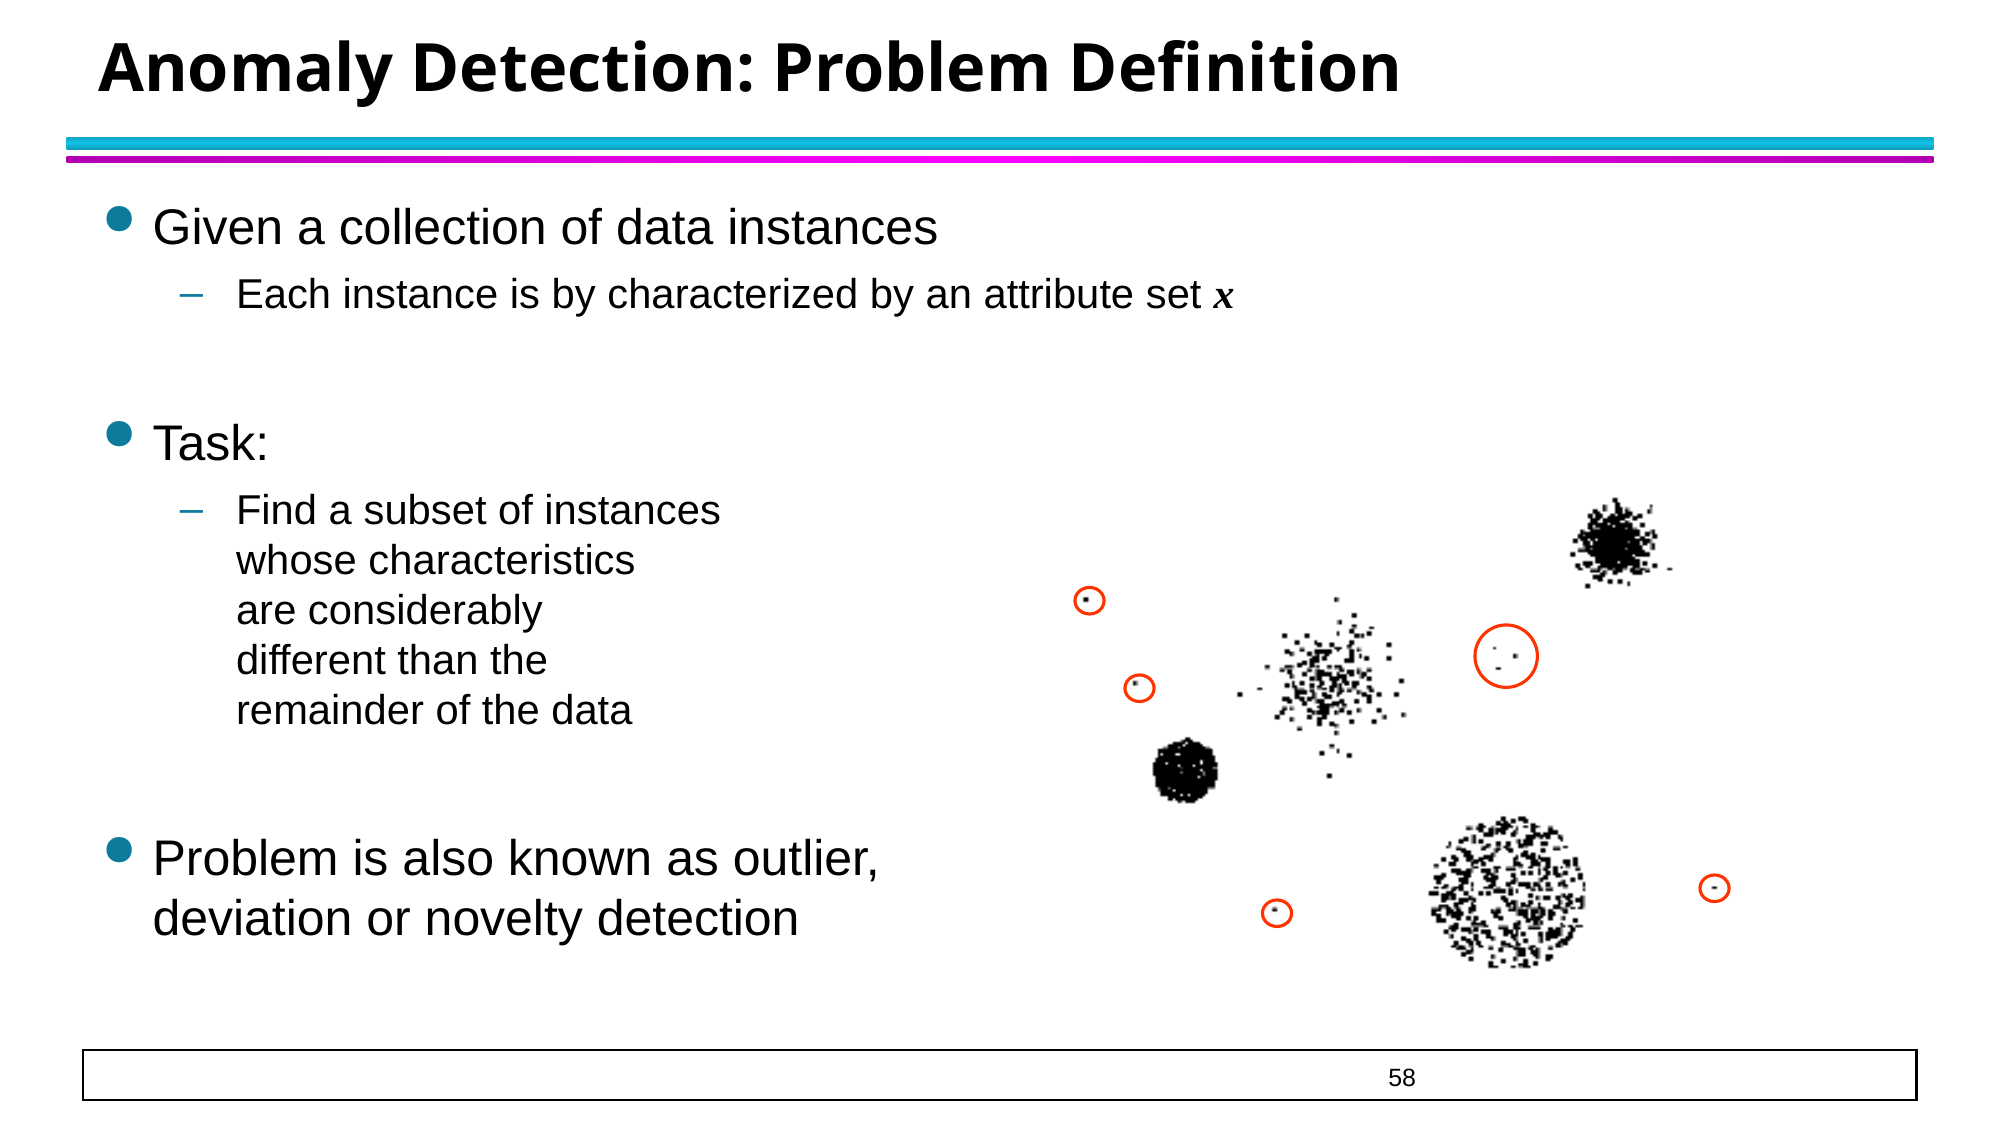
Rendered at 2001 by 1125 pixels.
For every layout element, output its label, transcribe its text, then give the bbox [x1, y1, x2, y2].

list Given a collection of data instances Each instance is by characterized by an attribute set x Task: Find a subset of instances whose characteristics are considerably different than the remainder of the data Problem is also known as outlier, deviation or novelty detection [89, 187, 1910, 1038]
title Anomaly Detection: Problem Definition [83, 24, 1895, 113]
picture [1032, 424, 1751, 1016]
